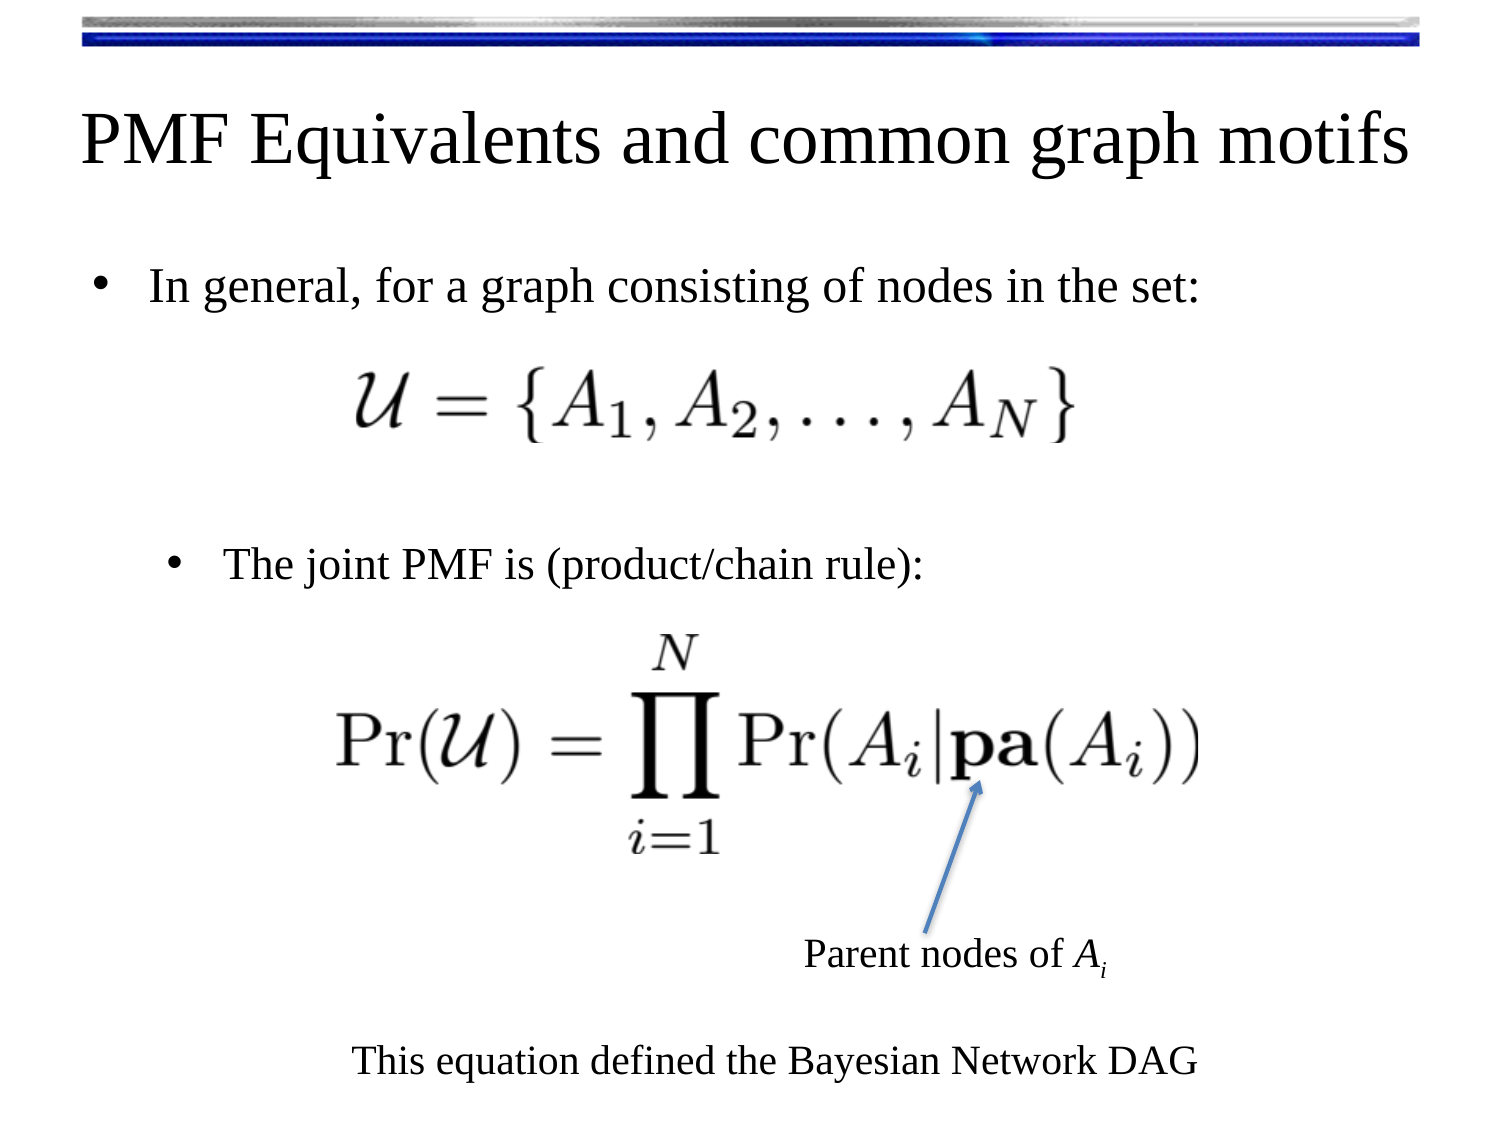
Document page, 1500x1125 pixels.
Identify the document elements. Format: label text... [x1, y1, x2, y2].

text_box Parent nodes of Ai [788, 918, 1122, 991]
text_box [924, 779, 981, 934]
text_box In general, for a graph consisting of nodes in the set: [77, 244, 1217, 320]
text_box PMF Equivalents and common graph motifs [65, 80, 1427, 186]
picture [335, 634, 1199, 854]
picture [79, 12, 1426, 52]
text_box The joint PMF is (product/chain rule): [151, 526, 940, 597]
picture [355, 365, 1075, 443]
text_box This equation defined the Bayesian Network DAG [336, 1025, 1215, 1091]
